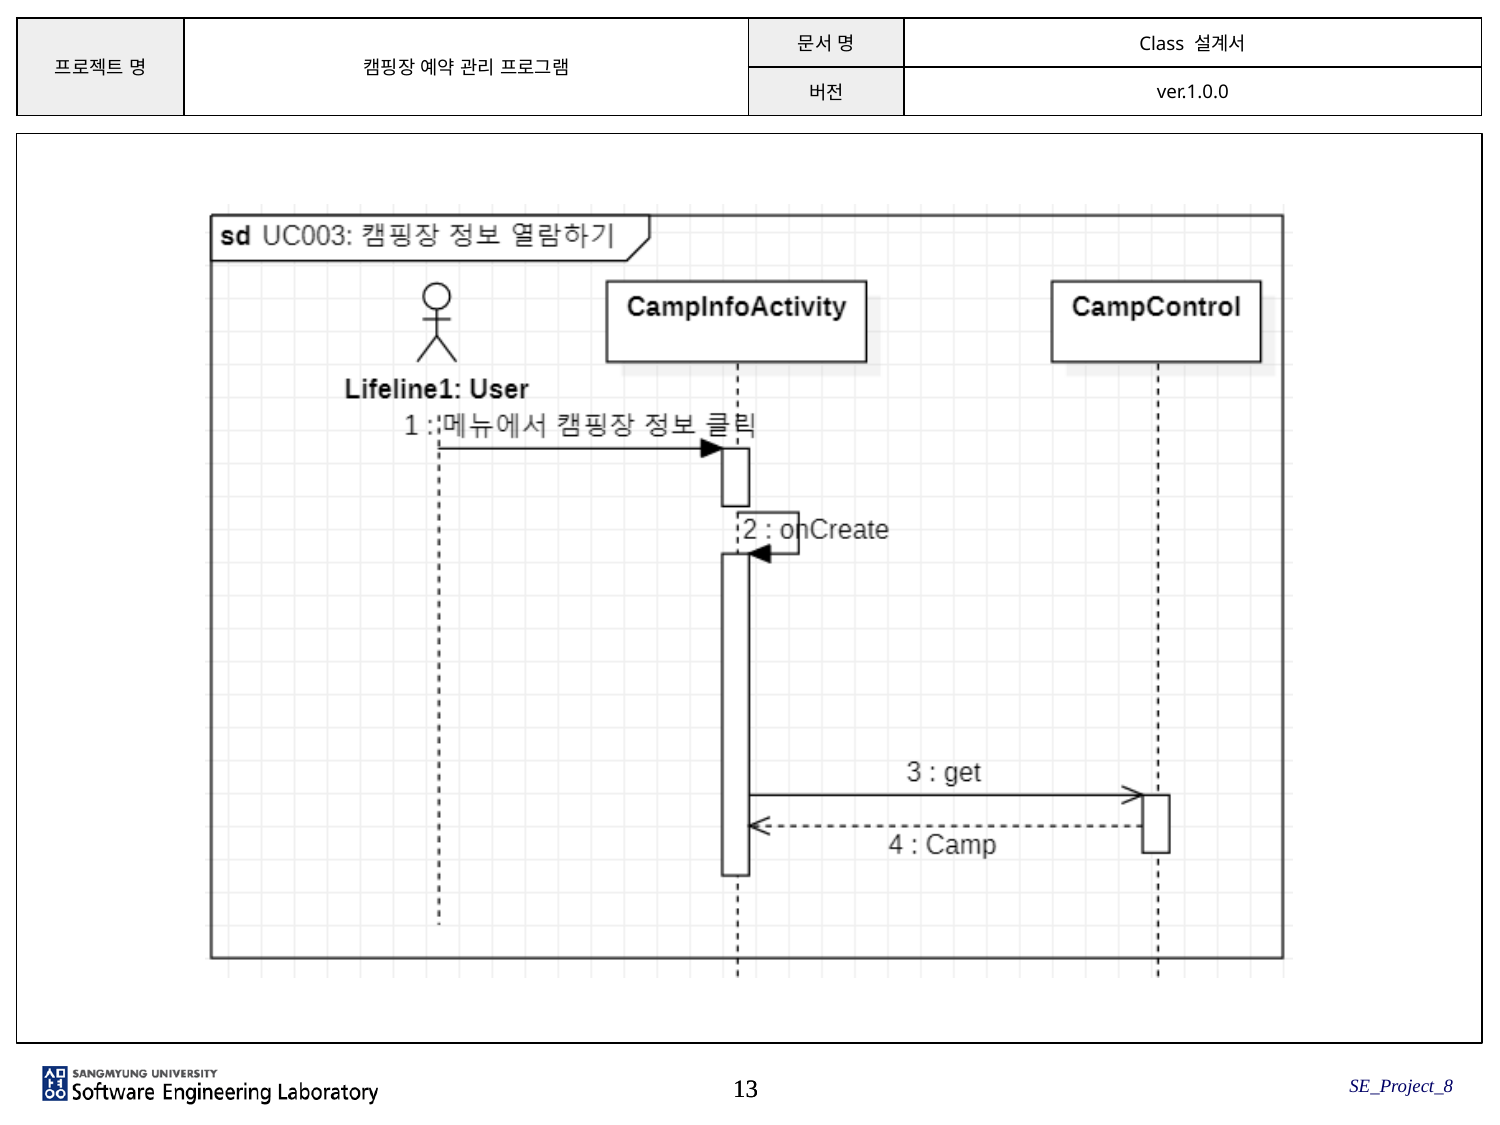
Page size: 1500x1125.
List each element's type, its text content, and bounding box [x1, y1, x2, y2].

footer SE_Project_8 [994, 1060, 1454, 1110]
picture [42, 1066, 382, 1106]
picture [204, 204, 1293, 978]
